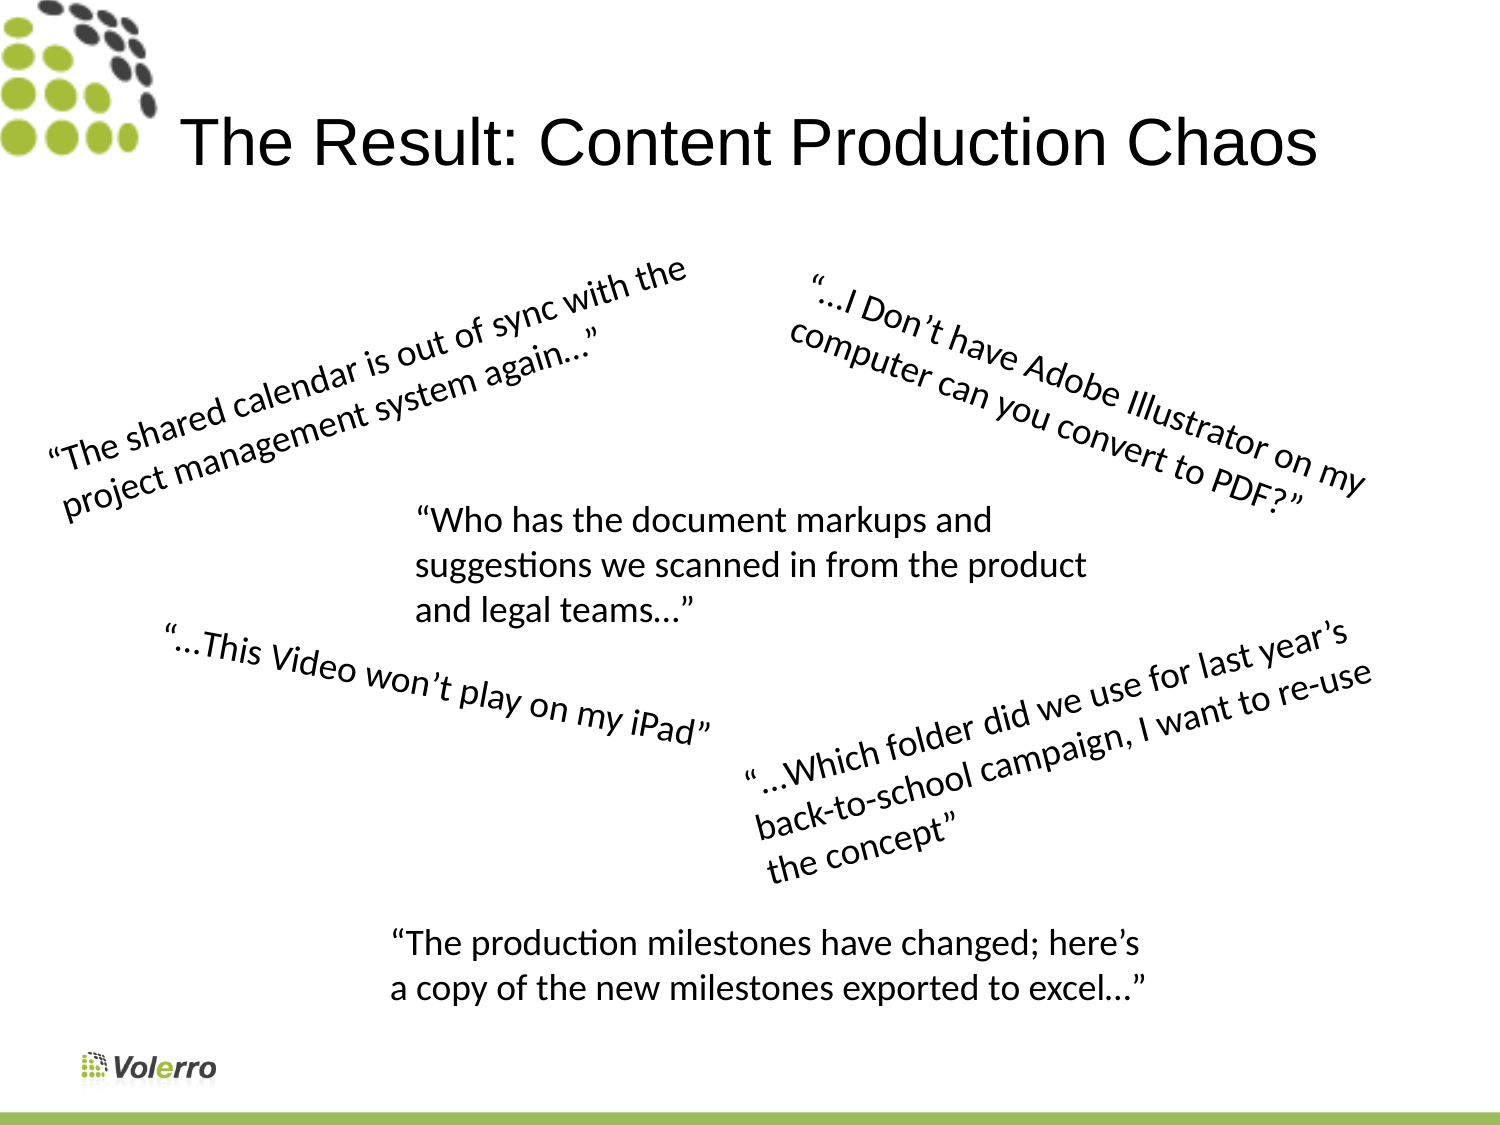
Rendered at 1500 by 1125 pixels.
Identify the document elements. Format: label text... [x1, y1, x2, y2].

text_box “The production milestones have changed; here’s a copy of the new milestones exported to excel…” [375, 910, 1175, 1016]
picture [0, 0, 163, 160]
text_box “…I Don’t have Adobe Illustrator on my computer can you convert to PDF?” [769, 249, 1475, 590]
text_box “Who has the document markups and suggestions we scanned in from the product and legal teams…” [399, 487, 1113, 638]
text_box “…Which folder did we use for last year’s back-to-school campaign, I want to re-use the concept” [722, 578, 1450, 904]
text_box “The shared calendar is out of sync with the project management system again…” [24, 224, 737, 539]
text_box “…This Video won’t play on my iPad” [141, 601, 839, 768]
picture [37, 1022, 263, 1112]
title The Result: Content Production Chaos [75, 45, 1425, 233]
